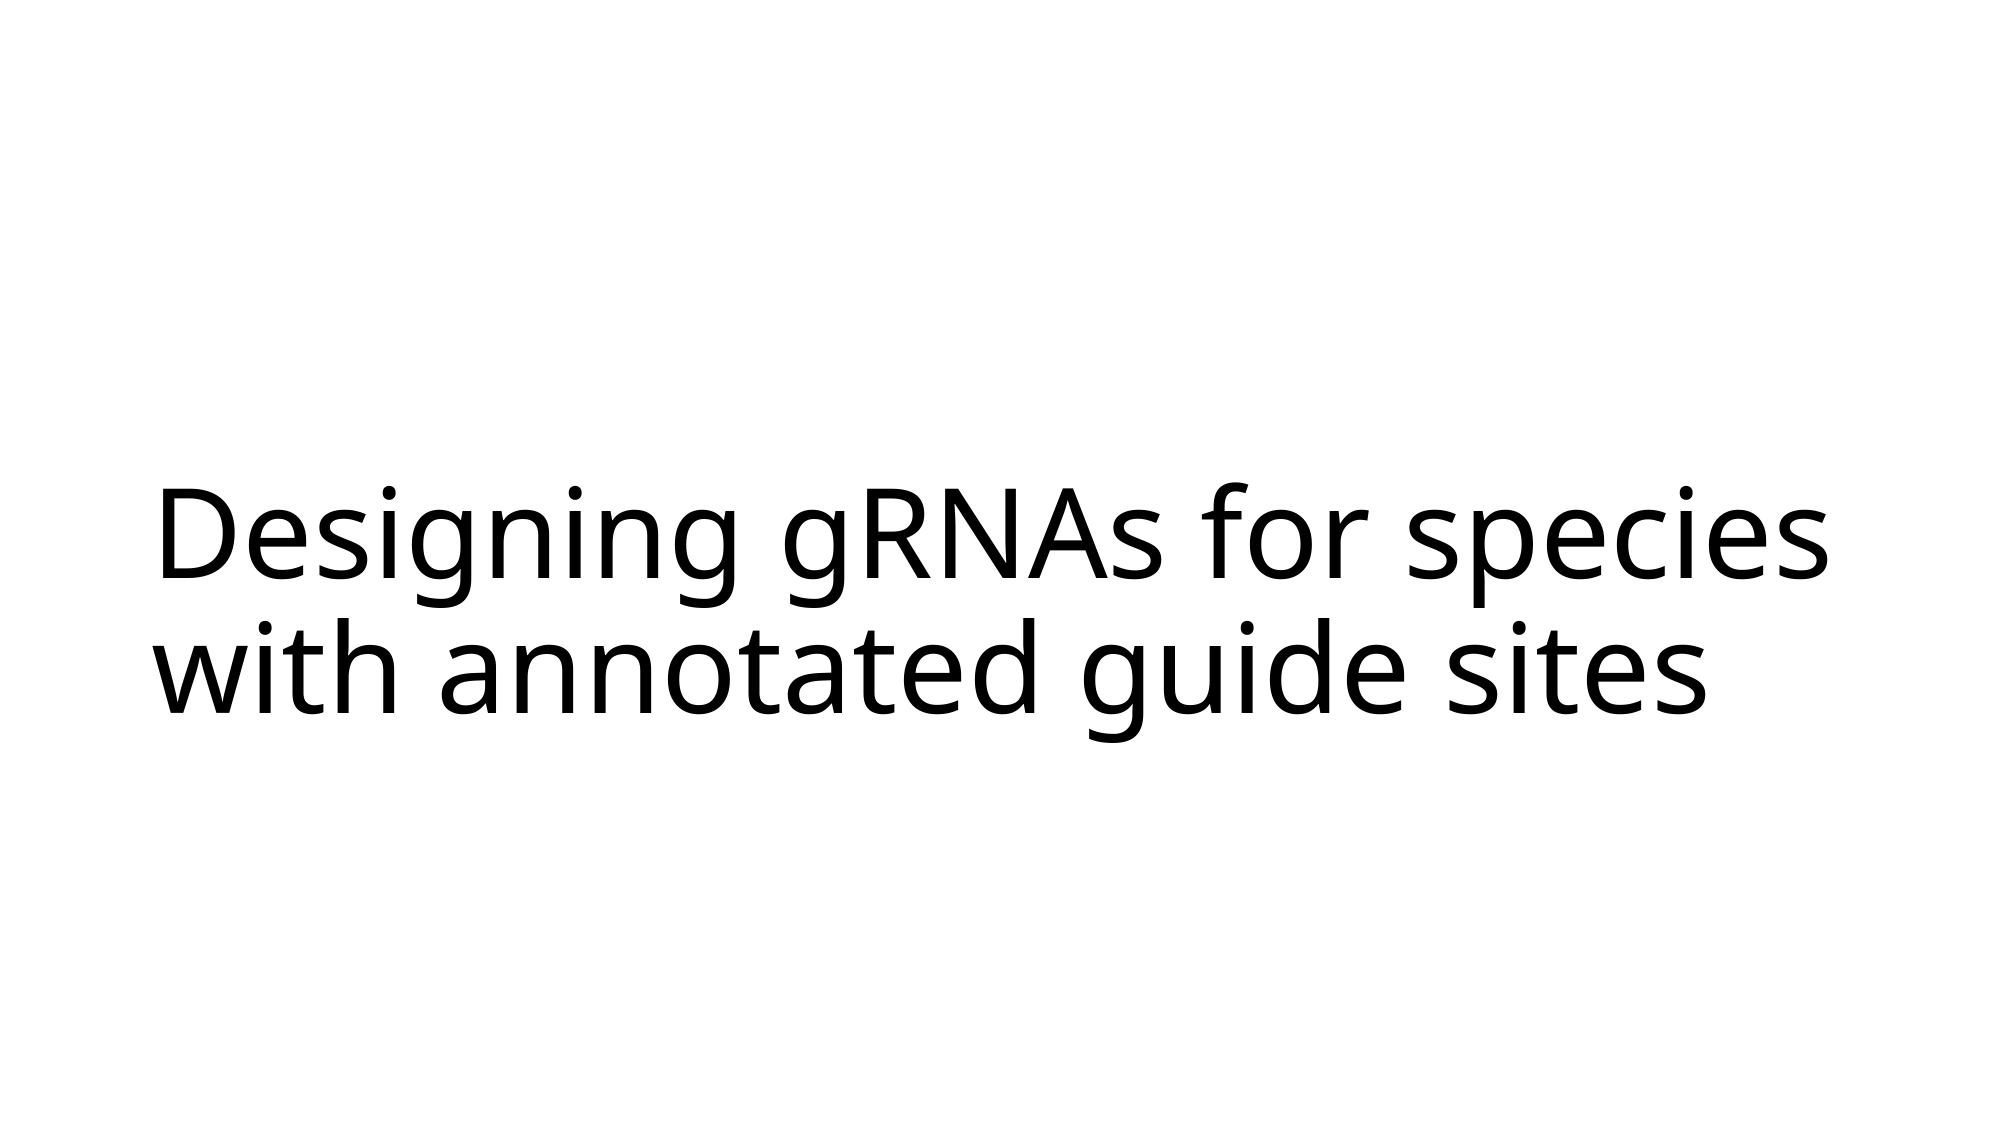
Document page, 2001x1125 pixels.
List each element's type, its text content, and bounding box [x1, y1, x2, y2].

title Designing gRNAs for species with annotated guide sites [136, 280, 1862, 749]
